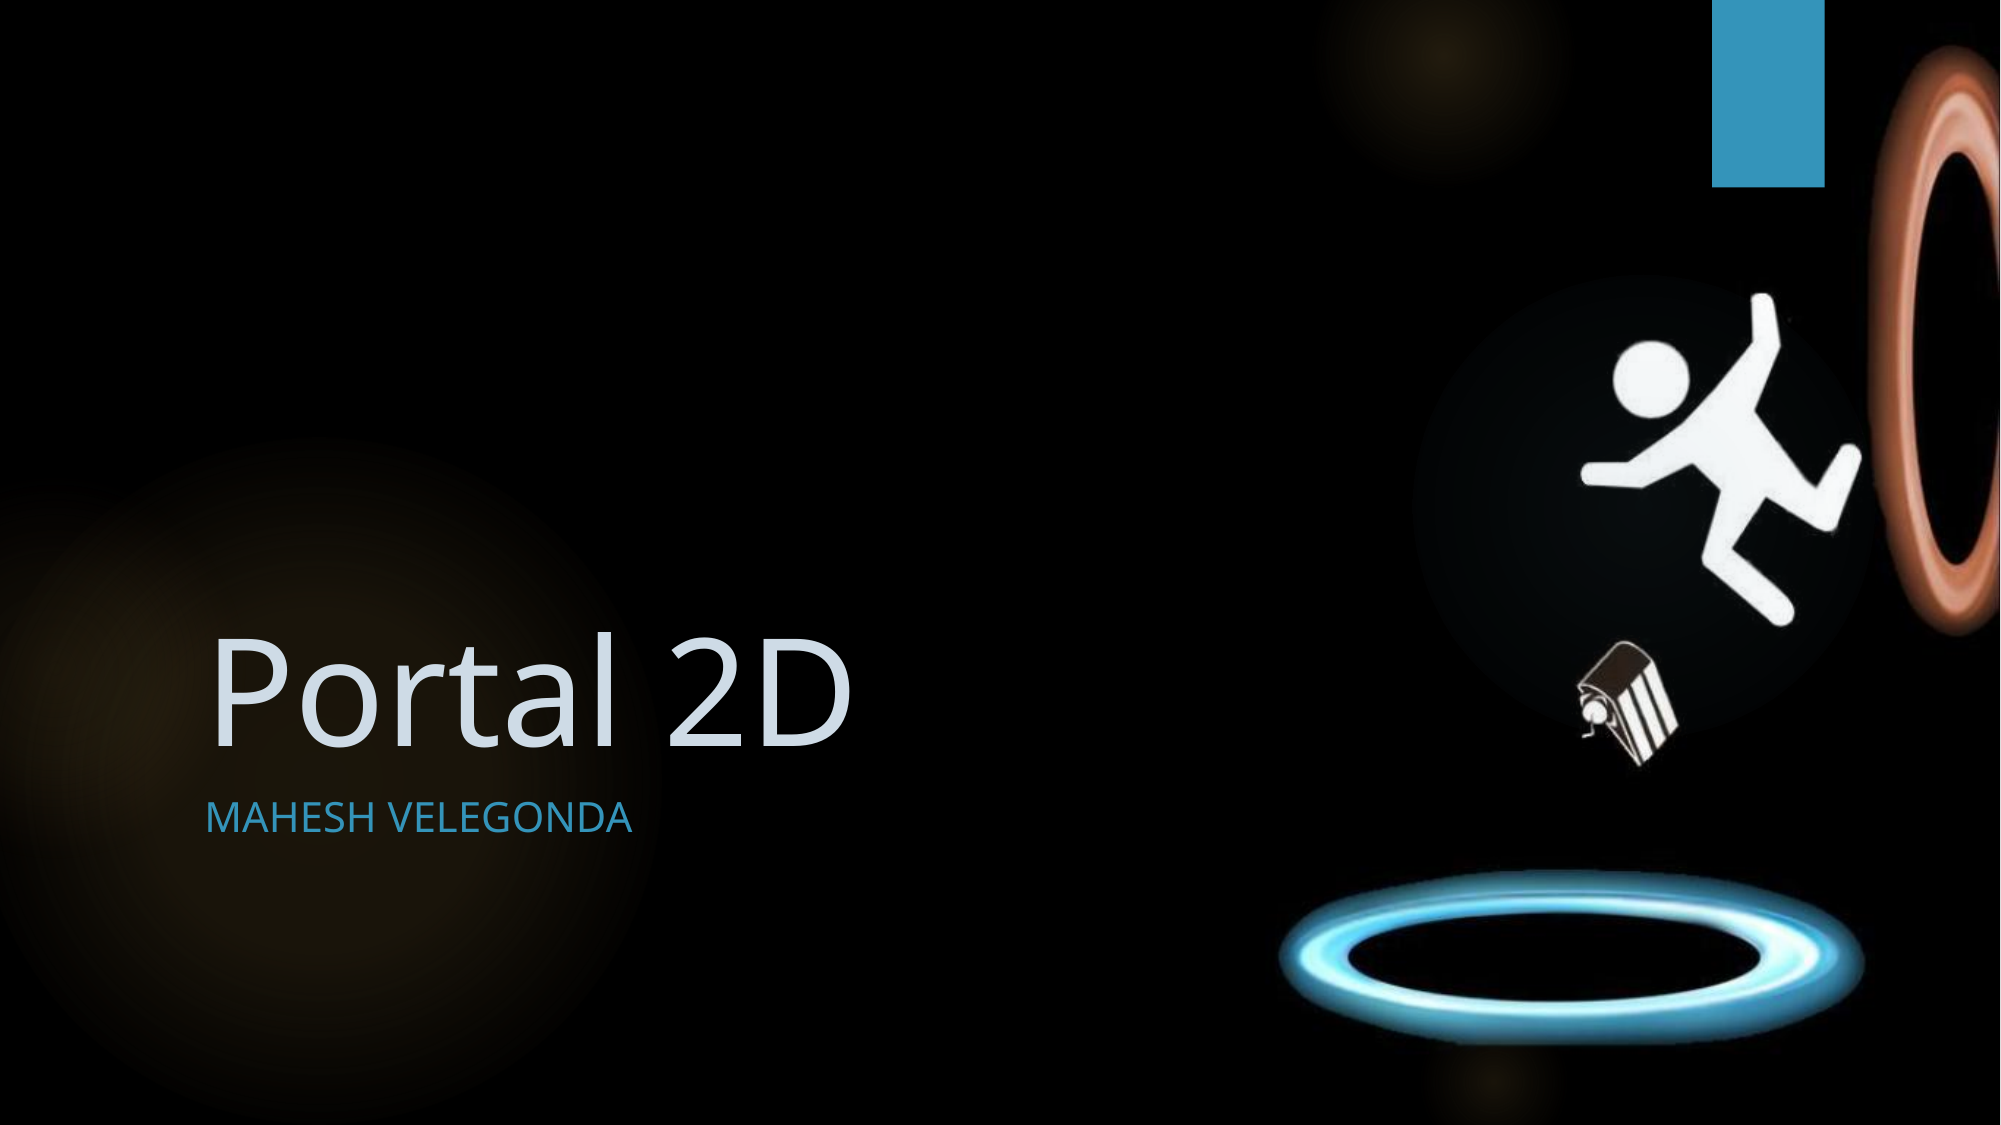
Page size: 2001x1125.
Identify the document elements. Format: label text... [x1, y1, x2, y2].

title Portal 2D [189, 237, 1638, 783]
subtitle Mahesh Velegonda [189, 783, 1638, 925]
picture [0, 0, 2001, 1125]
